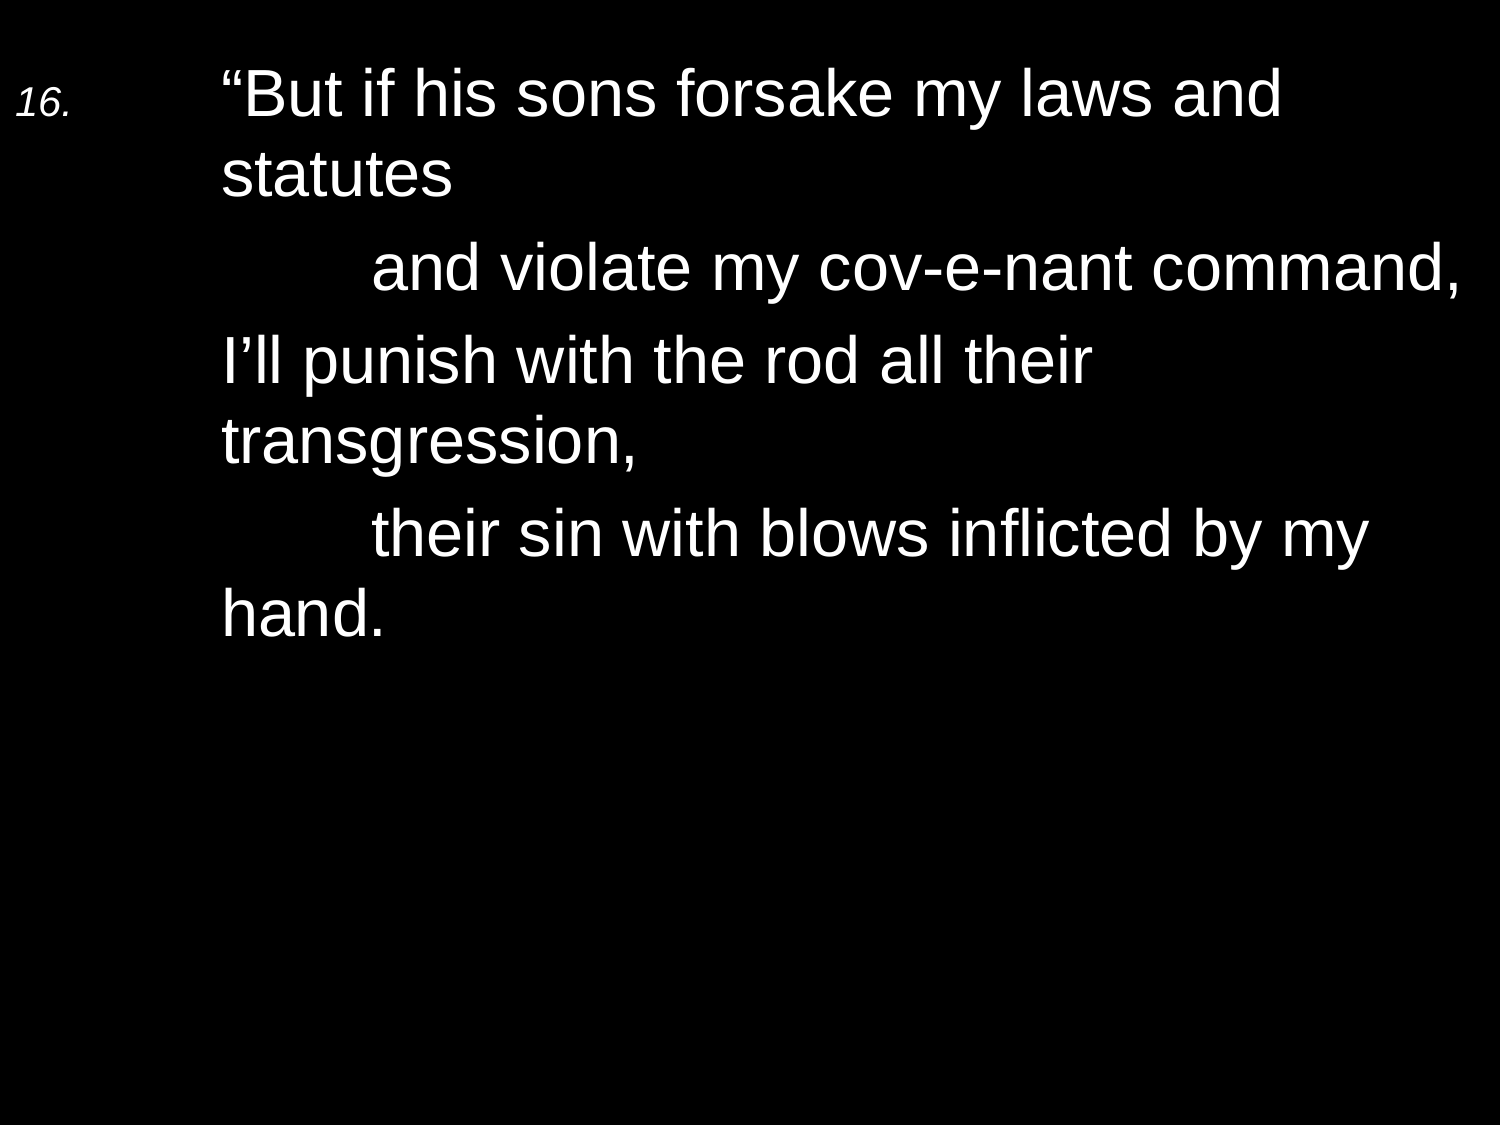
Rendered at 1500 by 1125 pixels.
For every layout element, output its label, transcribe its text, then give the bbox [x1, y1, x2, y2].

list 16. “But if his sons forsake my laws and statutes and violate my cov-e-nant command, I’ll punish with the rod all their transgression, their sin with blows inflicted by my hand. [0, 42, 1500, 1047]
